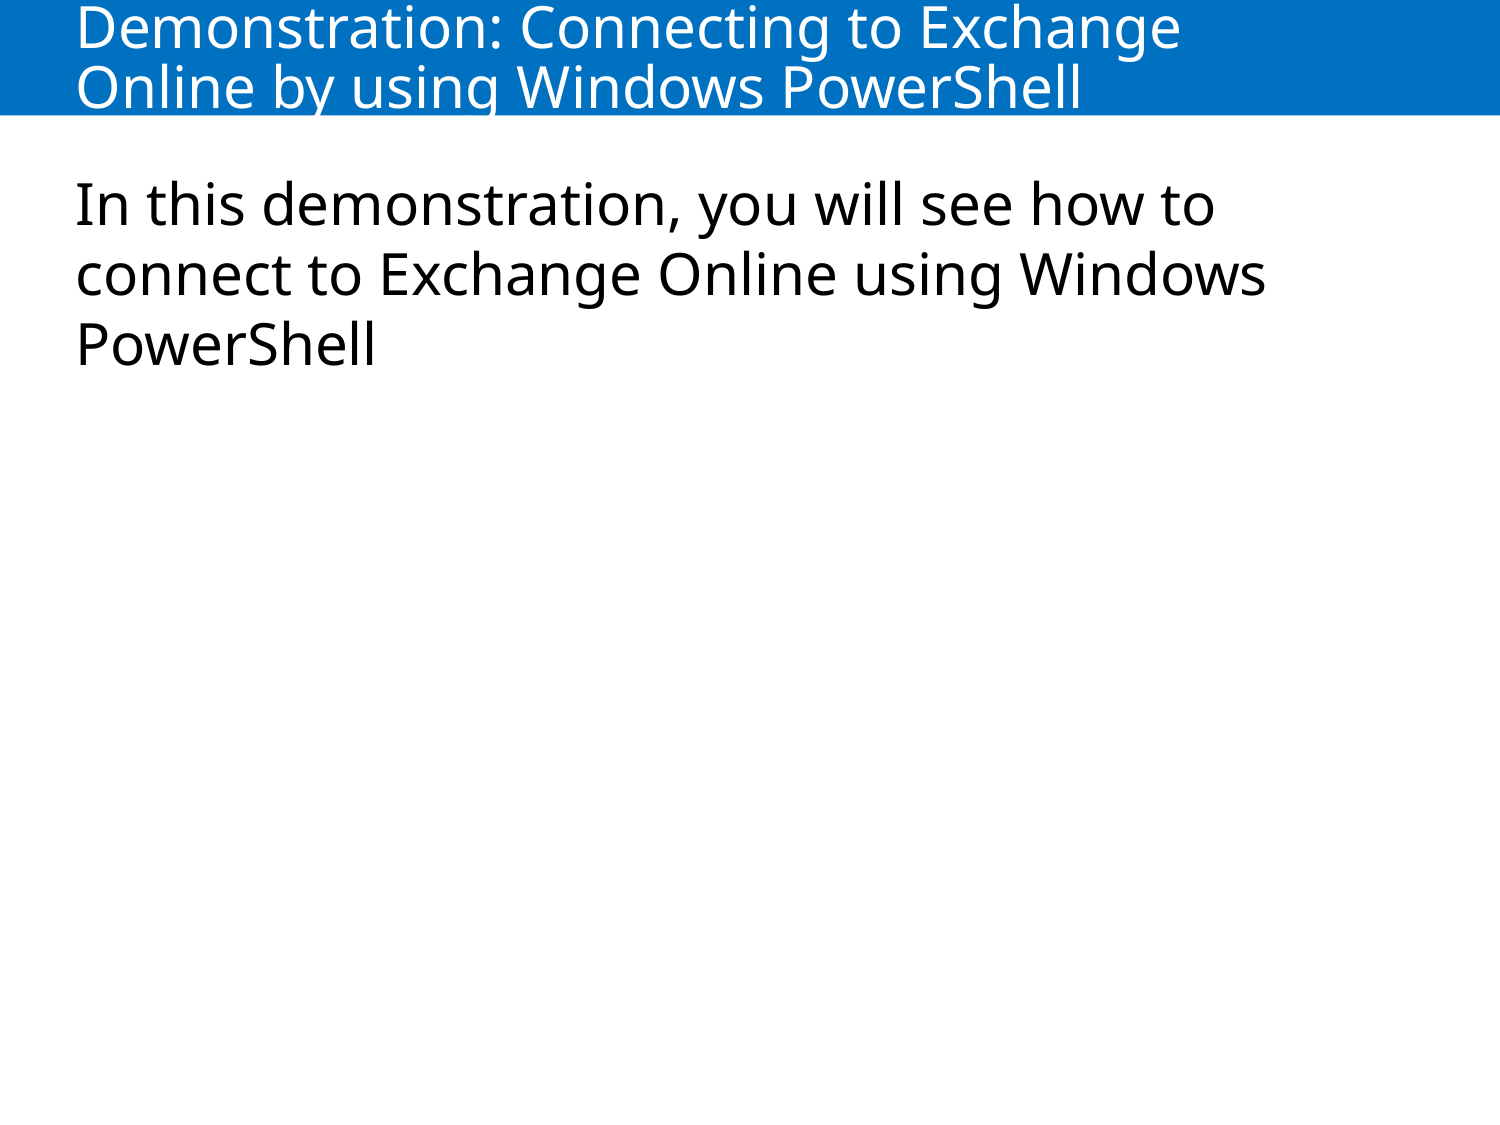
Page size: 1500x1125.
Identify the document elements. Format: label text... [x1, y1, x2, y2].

text_box In this demonstration, you will see how to connect to Exchange Online using Windows PowerShell [75, 167, 1408, 1012]
title Demonstration: Connecting to Exchange Online by using Windows PowerShell [75, 0, 1351, 122]
